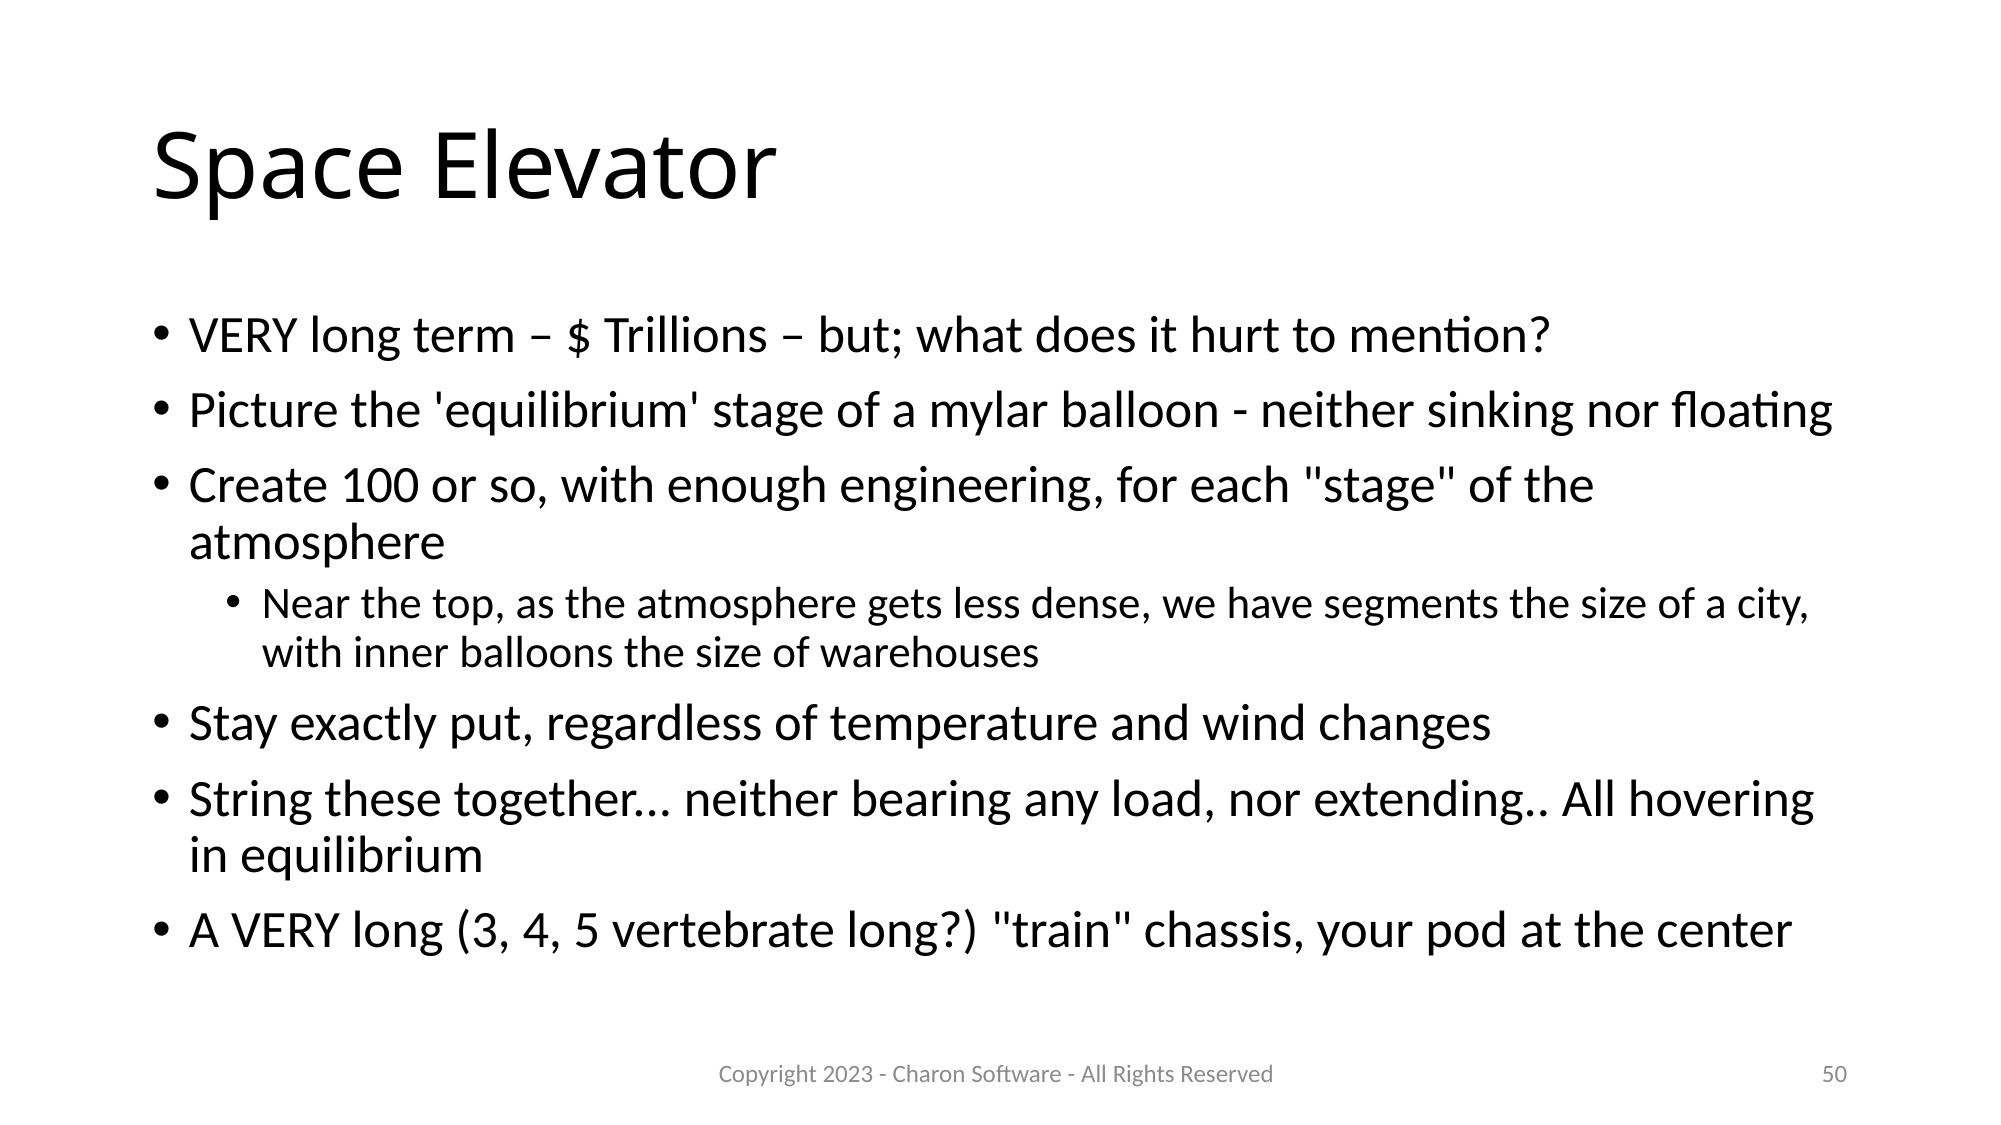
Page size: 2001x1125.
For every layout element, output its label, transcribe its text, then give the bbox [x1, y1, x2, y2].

list VERY long term – $ Trillions – but; what does it hurt to mention? Picture the 'equilibrium' stage of a mylar balloon - neither sinking nor floating Create 100 or so, with enough engineering, for each "stage" of the atmosphere Near the top, as the atmosphere gets less dense, we have segments the size of a city, with inner balloons the size of warehouses Stay exactly put, regardless of temperature and wind changes String these together... neither bearing any load, nor extending.. All hovering in equilibrium A VERY long (3, 4, 5 vertebrate long?) "train" chassis, your pod at the center [137, 299, 1863, 1014]
footer Copyright 2023 - Charon Software - All Rights Reserved [662, 1042, 1338, 1103]
title Space Elevator [137, 59, 1863, 278]
slide_number 50 [1412, 1042, 1863, 1103]
